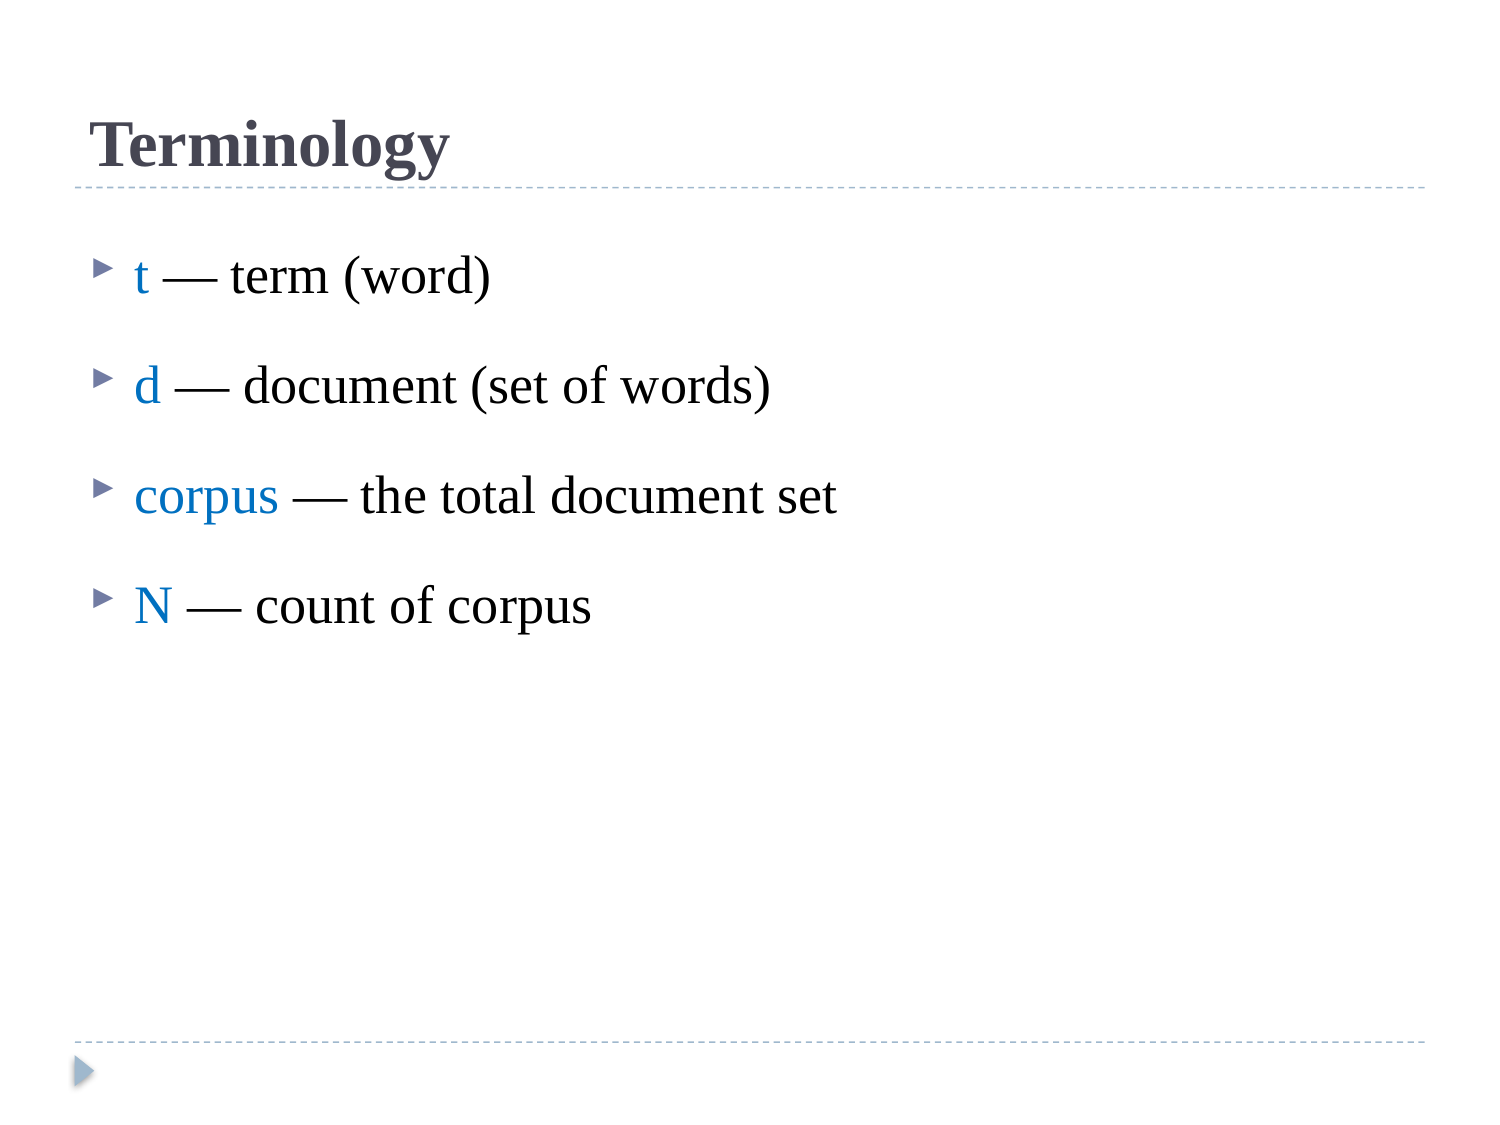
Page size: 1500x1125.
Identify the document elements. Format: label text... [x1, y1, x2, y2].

title Terminology [75, 24, 1425, 188]
list t — term (word) d — document (set of words) corpus — the total document set N — count of corpus [75, 200, 1425, 1010]
